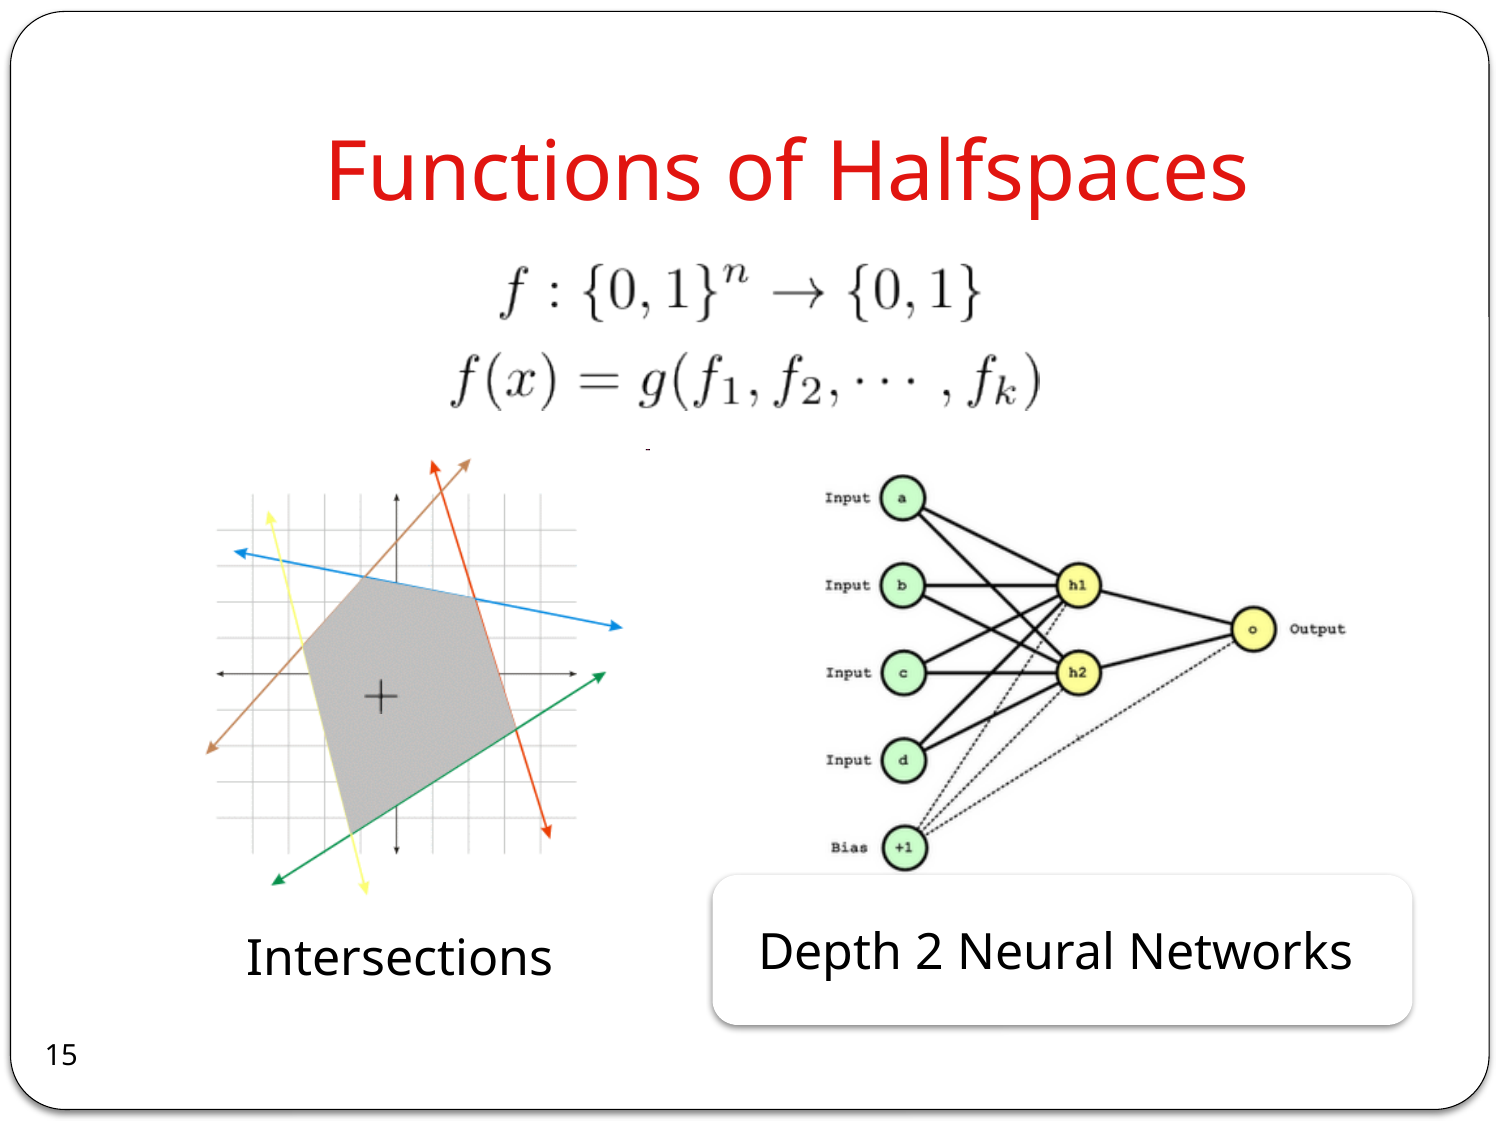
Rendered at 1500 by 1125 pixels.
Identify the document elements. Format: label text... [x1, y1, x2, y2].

picture [186, 449, 651, 901]
slide_number 15 [23, 1018, 99, 1094]
text_box Intersections [231, 917, 569, 993]
picture [449, 262, 1040, 411]
title Functions of Halfspaces [150, 45, 1425, 233]
text_box Depth 2 Neural Networks [711, 874, 1414, 1026]
picture [824, 474, 1347, 1001]
